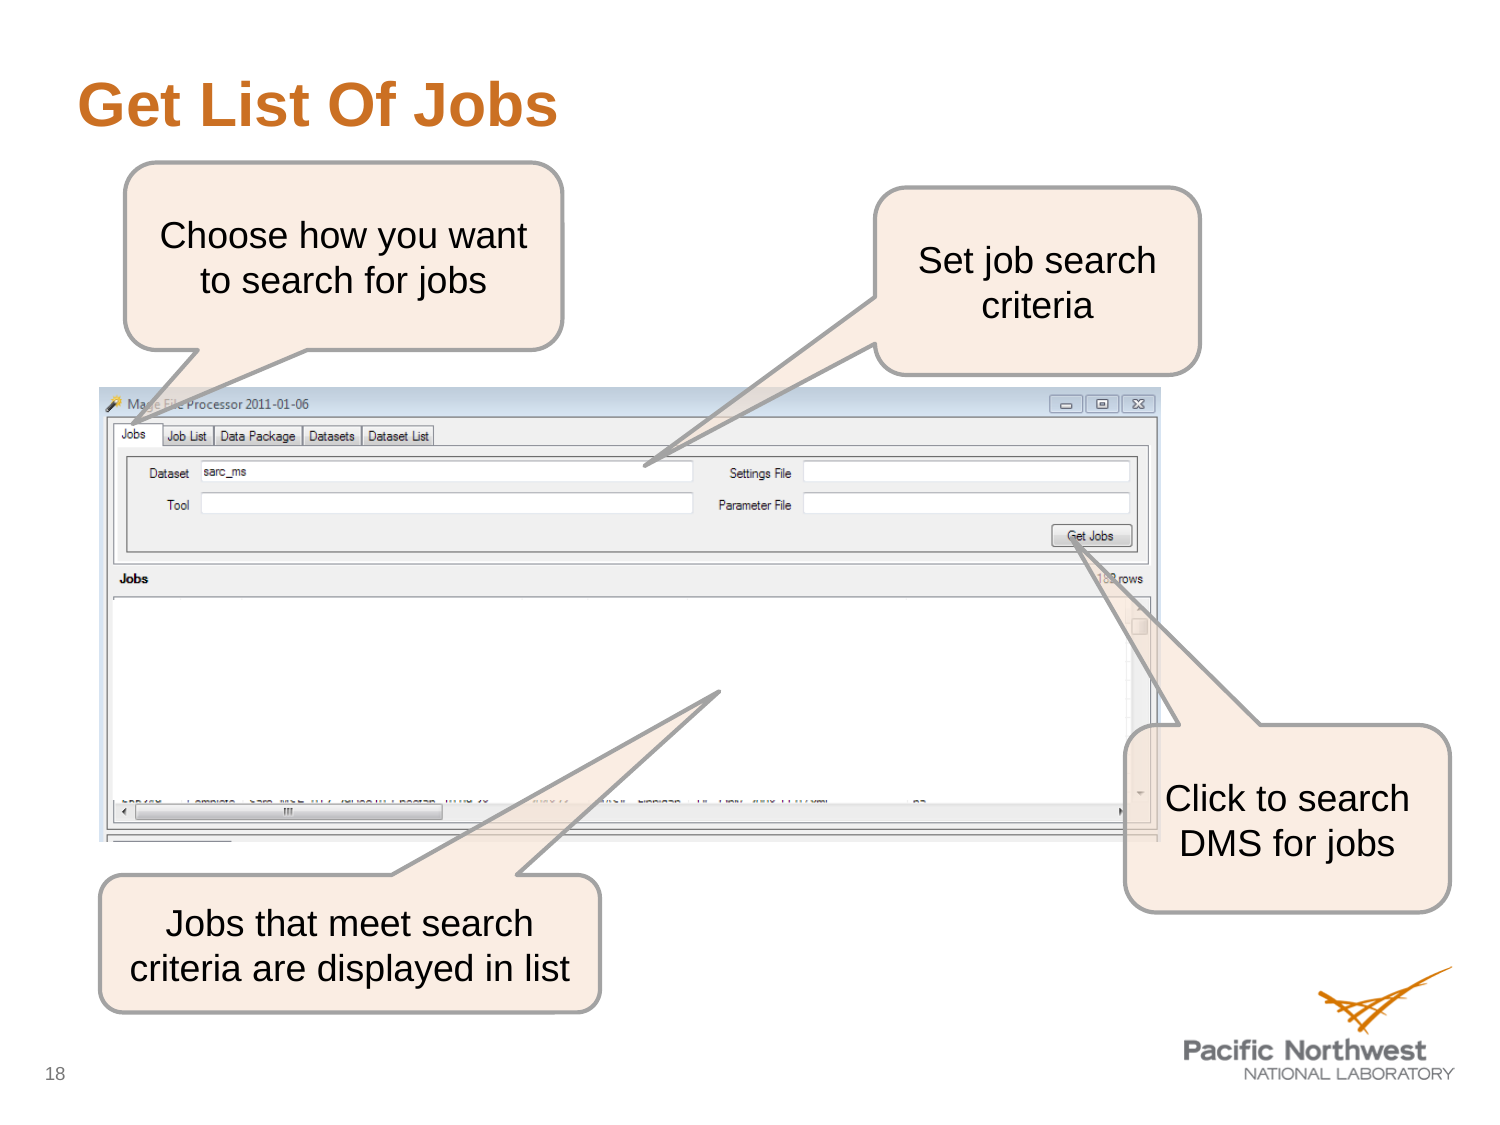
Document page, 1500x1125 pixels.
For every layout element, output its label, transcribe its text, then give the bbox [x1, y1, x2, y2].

text_box Set job search criteria [751, 185, 1203, 385]
footer 18 [29, 1053, 130, 1092]
text_box Click to search DMS for jobs [1122, 627, 1453, 915]
picture [1169, 959, 1470, 1091]
text_box Jobs that meet search criteria are displayed in list [97, 850, 603, 1015]
text_box Choose how you want to search for jobs [122, 160, 565, 385]
picture [99, 387, 1161, 842]
title Get List Of Jobs [77, 75, 1424, 238]
